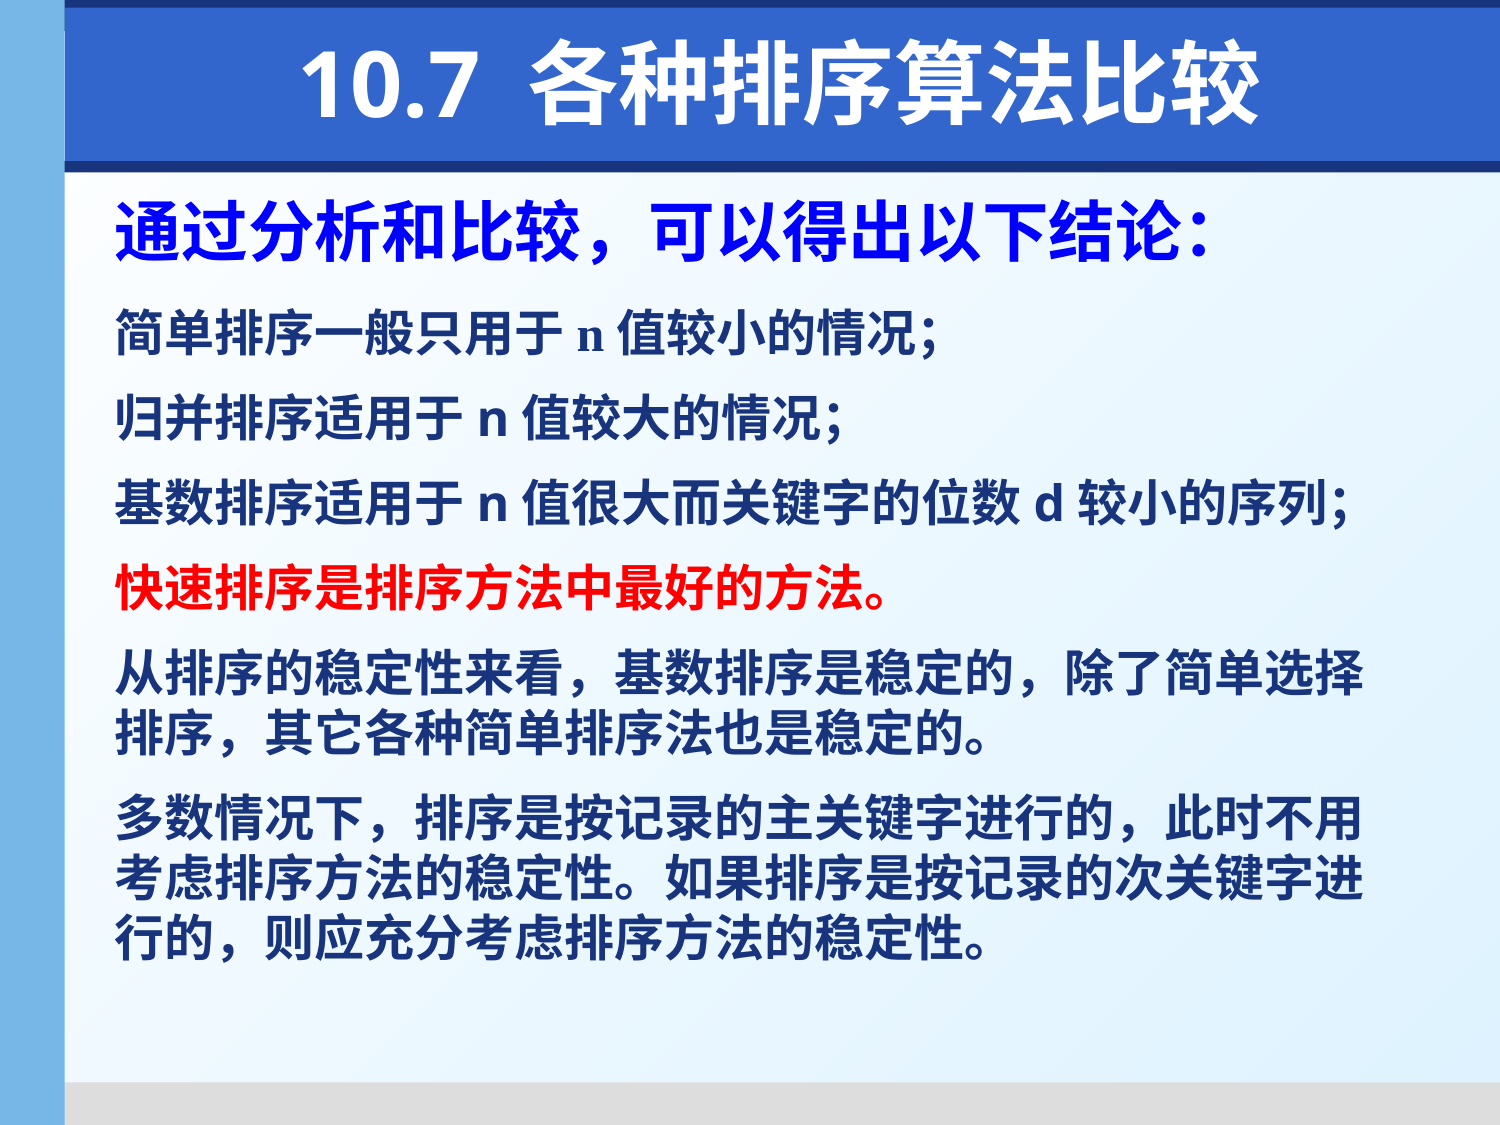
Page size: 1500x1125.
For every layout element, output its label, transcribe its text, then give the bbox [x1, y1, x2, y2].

text_box 10.7 各种排序算法比较 [88, 18, 1471, 149]
text_box 通过分析和比较，可以得出以下结论： [99, 181, 1438, 277]
text_box 简单排序一般只用于n值较小的情况； 归并排序适用于n值较大的情况； 基数排序适用于n值很大而关键字的位数d较小的序列； 快速排序是排序方法中最好的方法。 从排序的稳定性来看，基数排序是稳定的，除了简单选择排序，其它各种简单排序法也是稳定的。 多数情况下，排序是按记录的主关键字进行的，此时不用考虑排序方法的稳定性。如果排序是按记录的次关键字进行的，则应充分考虑排序方法的稳定性。 [99, 294, 1425, 975]
